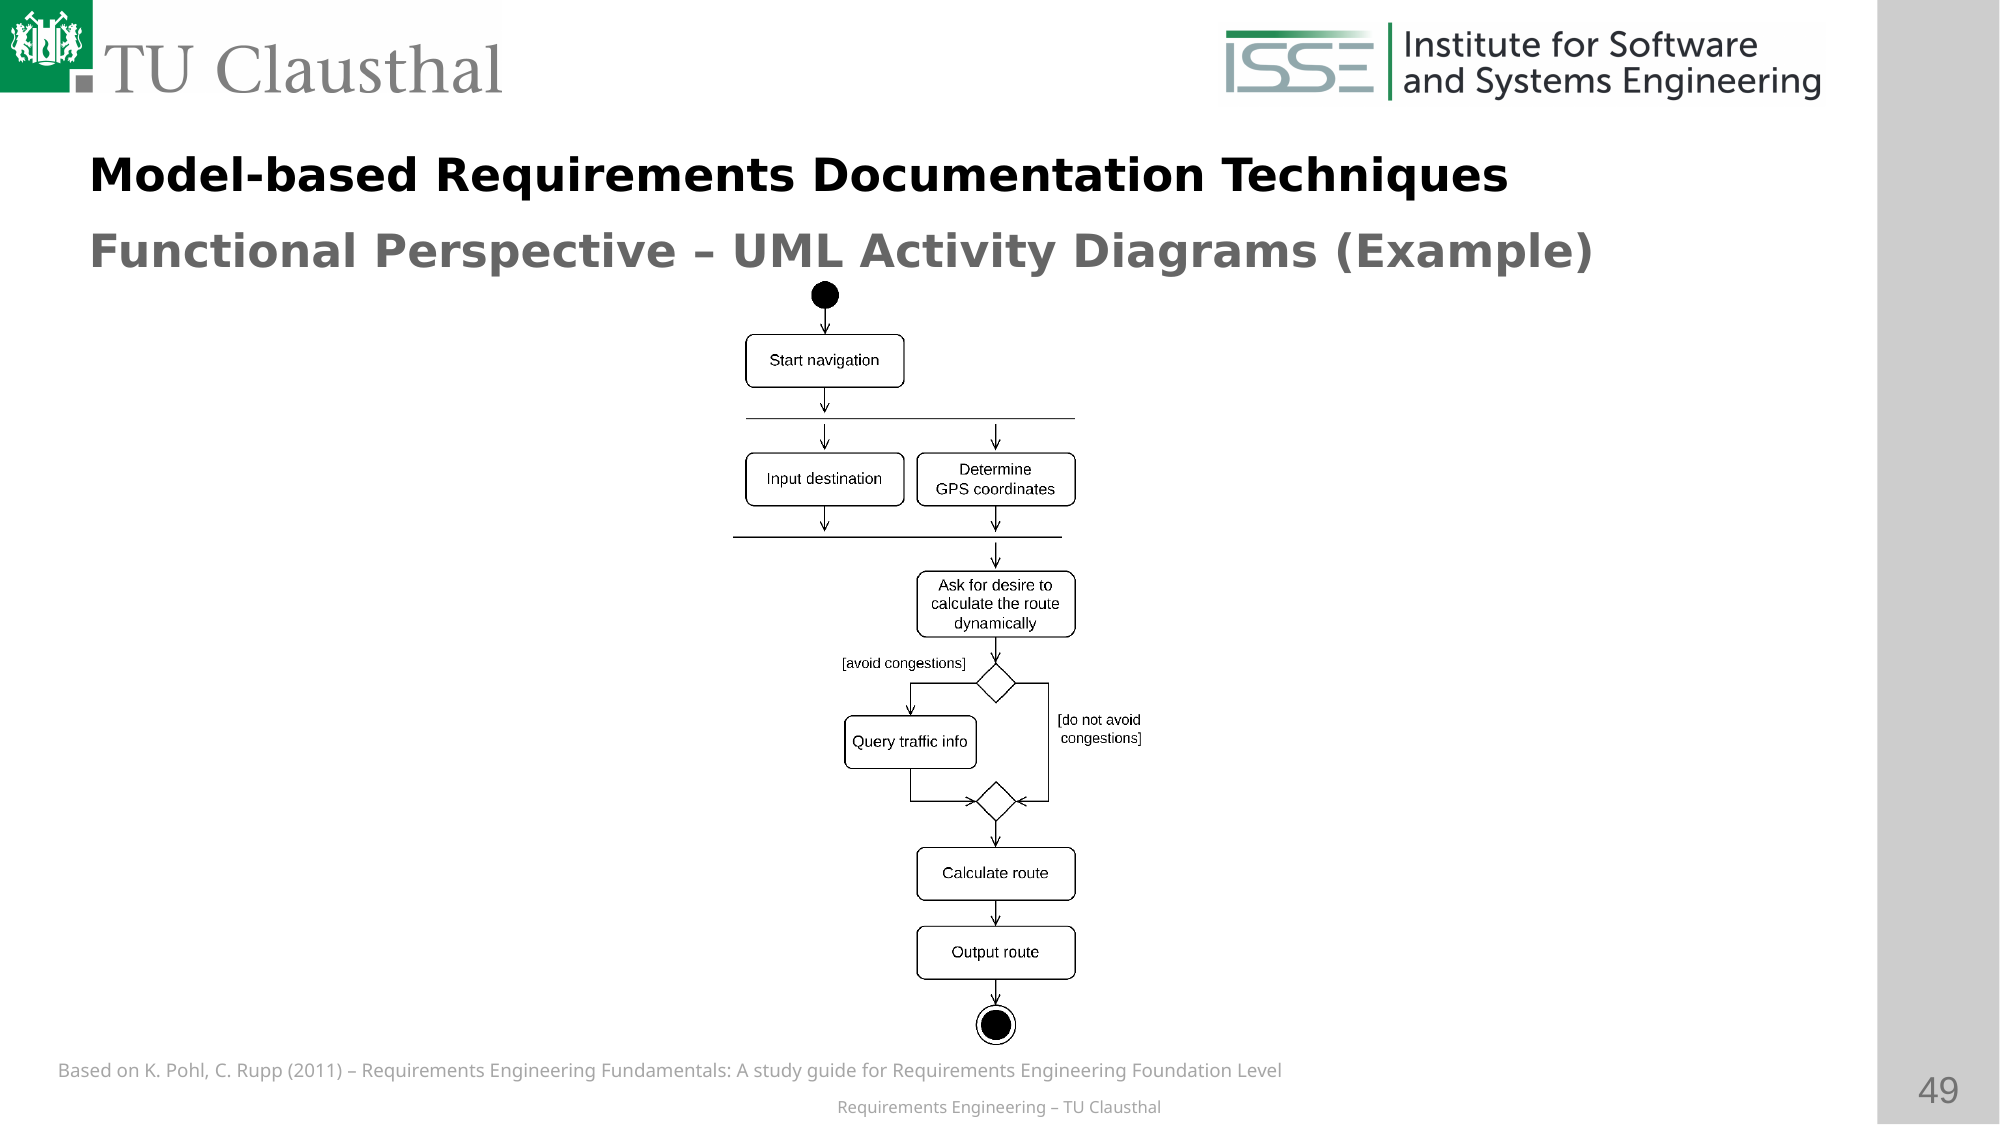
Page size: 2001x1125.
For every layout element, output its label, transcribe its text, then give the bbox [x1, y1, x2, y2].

text_box Functional Perspective – UML Activity Diagrams (Example) [88, 207, 1789, 291]
text_box Model-based Requirements Documentation Techniques [88, 118, 1789, 201]
text_box Based on K. Pohl, C. Rupp (2011) – Requirements Engineering Fundamentals: A study guide for Requirements Engineering Foundation Level [43, 1051, 1835, 1089]
picture [732, 281, 1146, 1045]
picture [1218, 22, 1826, 107]
picture [0, 0, 502, 93]
